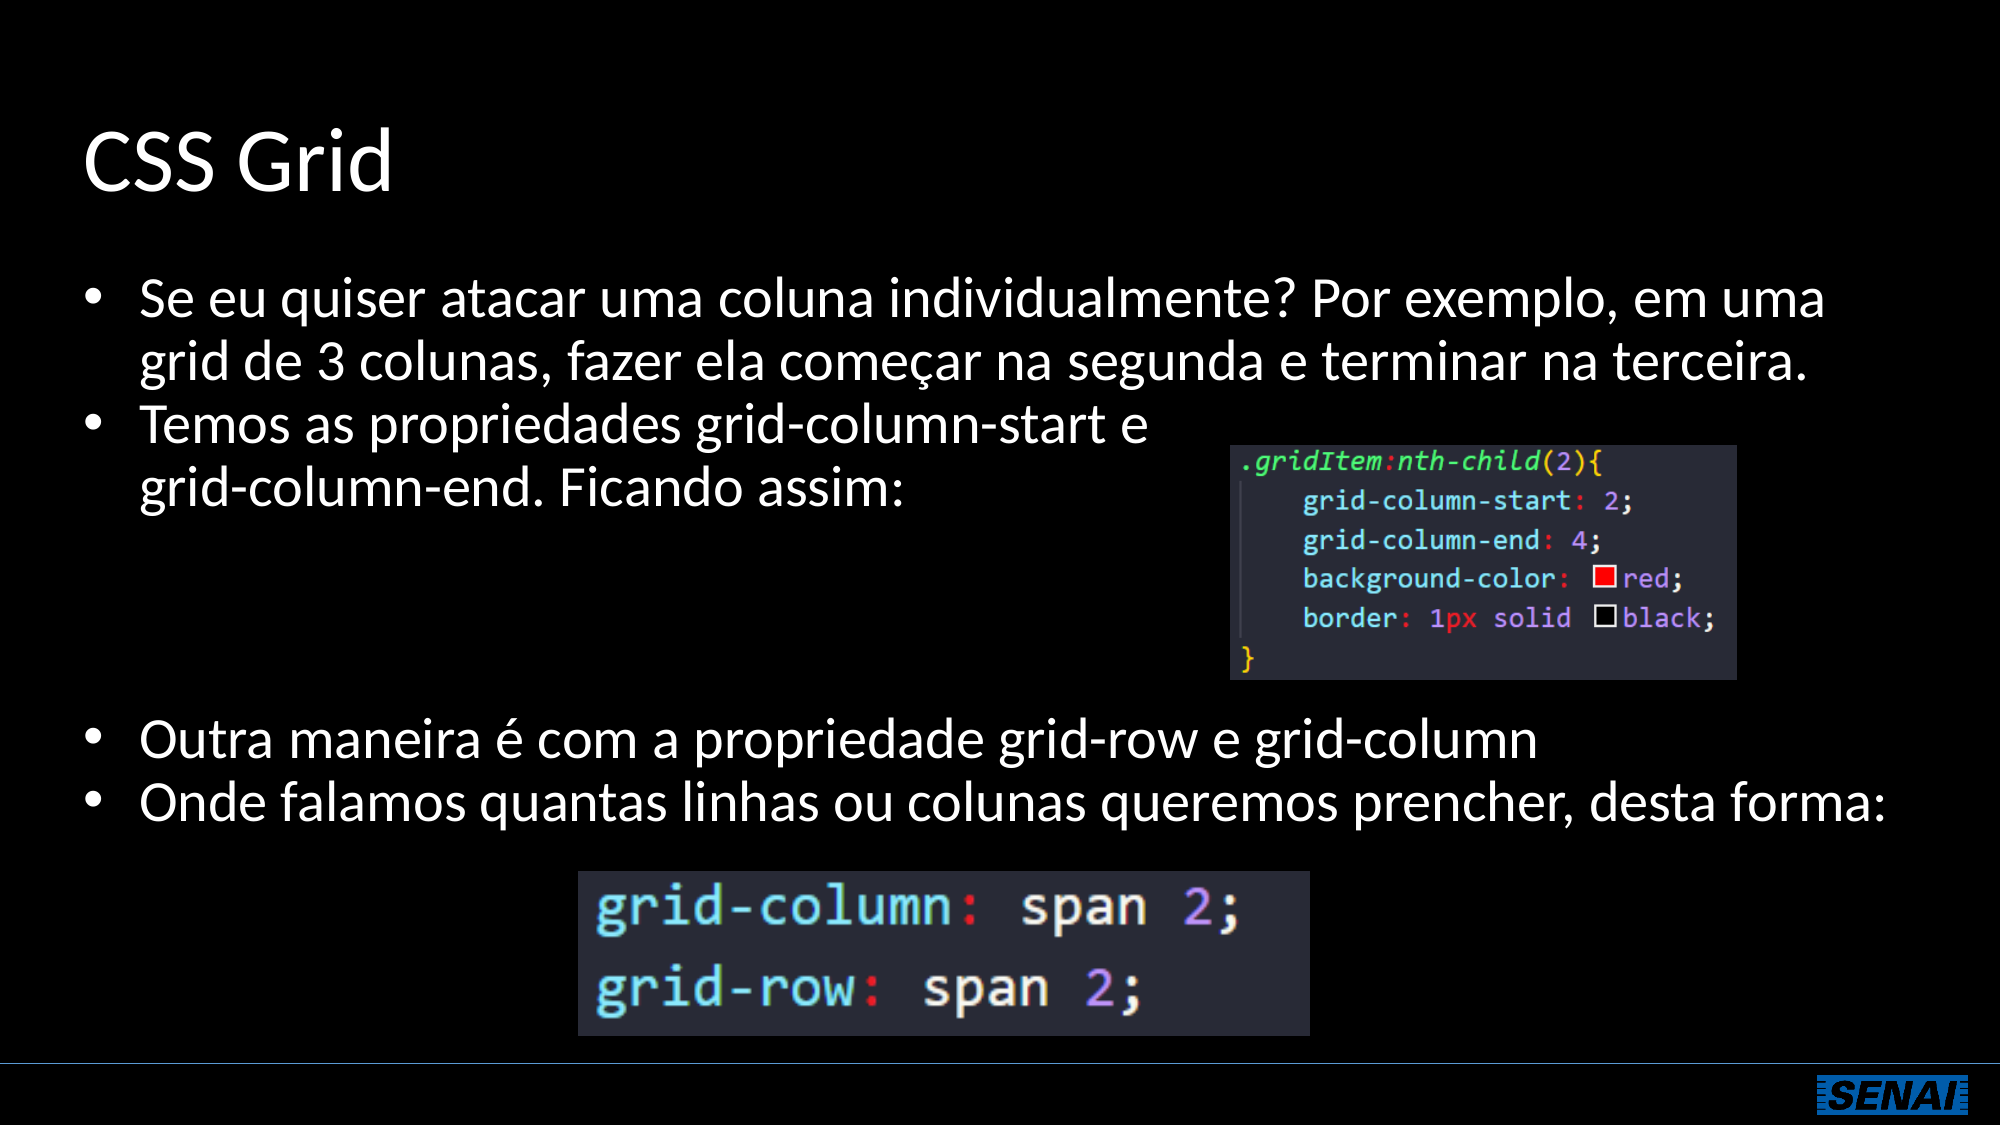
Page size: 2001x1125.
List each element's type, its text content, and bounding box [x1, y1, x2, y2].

list Se eu quiser atacar uma coluna individualmente? Por exemplo, em uma grid de 3 colunas, fazer ela começar na segunda e terminar na terceira. Temos as propriedades grid-column-start e grid-column-end. Ficando assim: Outra maneira é com a propriedade grid-row e grid-column Onde falamos quantas linhas ou colunas queremos prencher, desta forma: [68, 252, 1932, 1000]
picture [1229, 445, 1737, 680]
picture [1817, 1075, 1968, 1115]
title CSS Grid [68, 97, 1932, 223]
picture [578, 871, 1310, 1036]
